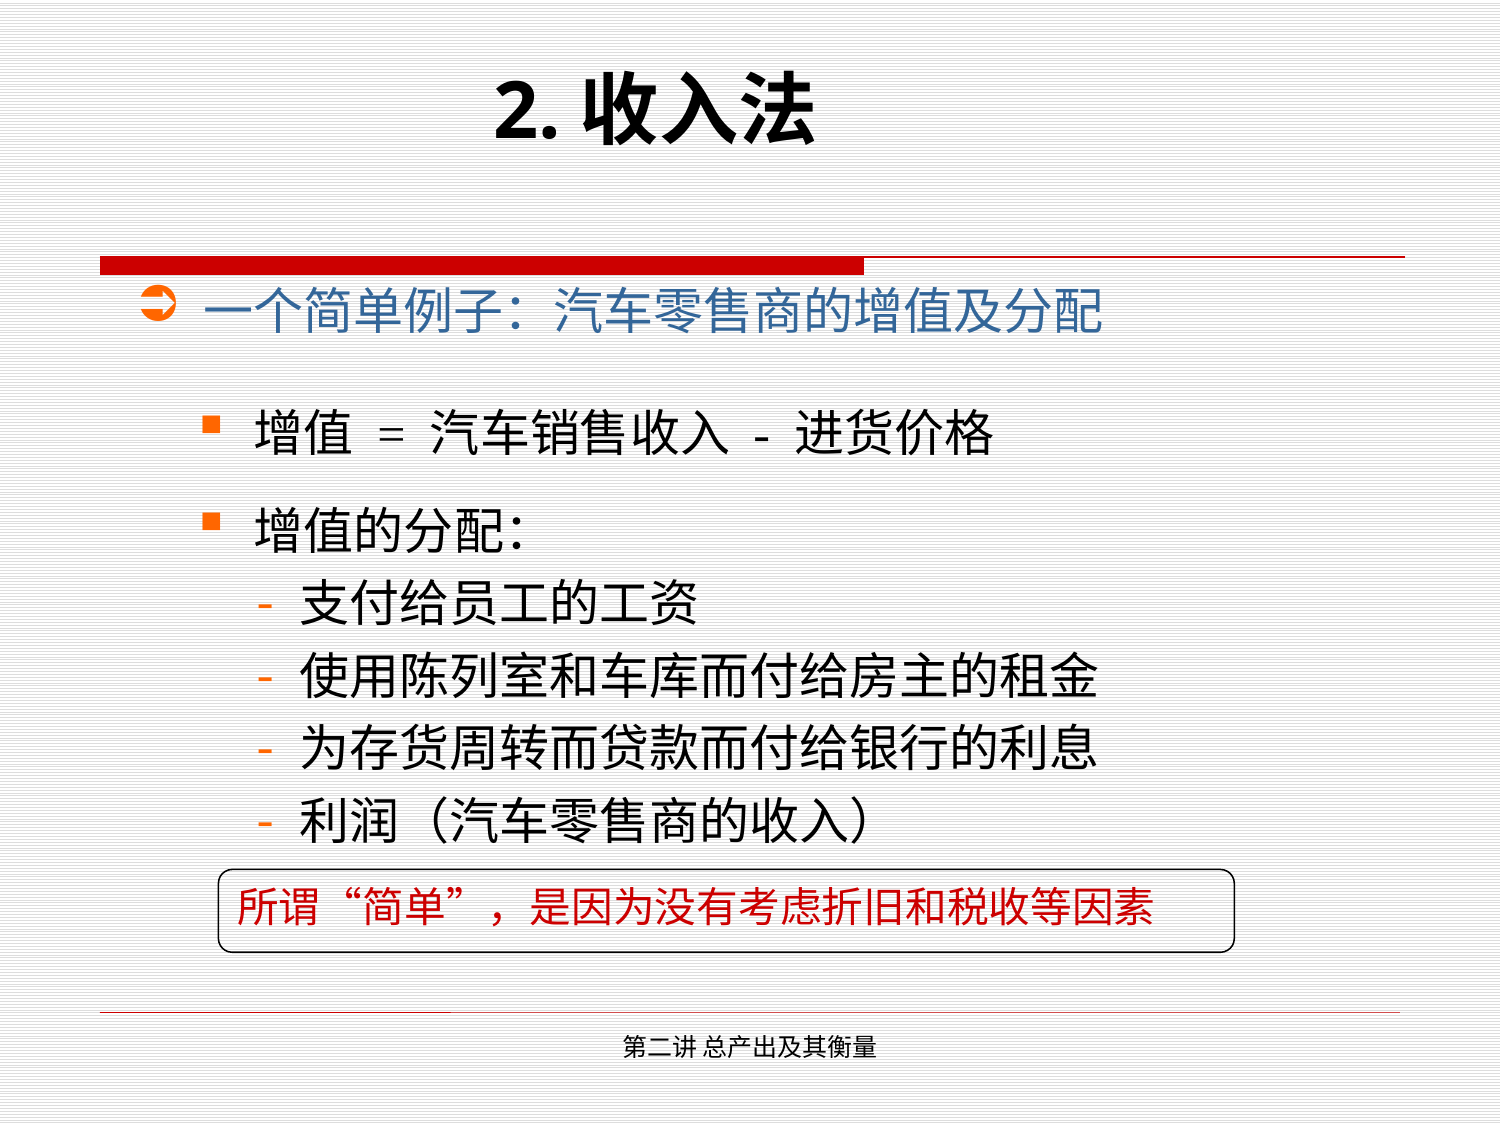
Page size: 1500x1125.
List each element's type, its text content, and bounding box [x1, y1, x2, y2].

text_box 所谓“简单”，是因为没有考虑折旧和税收等因素 [218, 869, 1235, 953]
text_box 增值 = 汽车销售收入 - 进货价格 增值的分配： 支付给员工的工资 使用陈列室和车库而付给房主的租金 为存货周转而贷款而付给银行的利息 利润（汽车零售商的收入） [183, 394, 1395, 856]
text_box 一个简单例子：汽车零售商的增值及分配 [135, 279, 1341, 340]
footer 第二讲 总产出及其衡量 [512, 1024, 988, 1103]
title 2.收入法 [478, 42, 953, 162]
